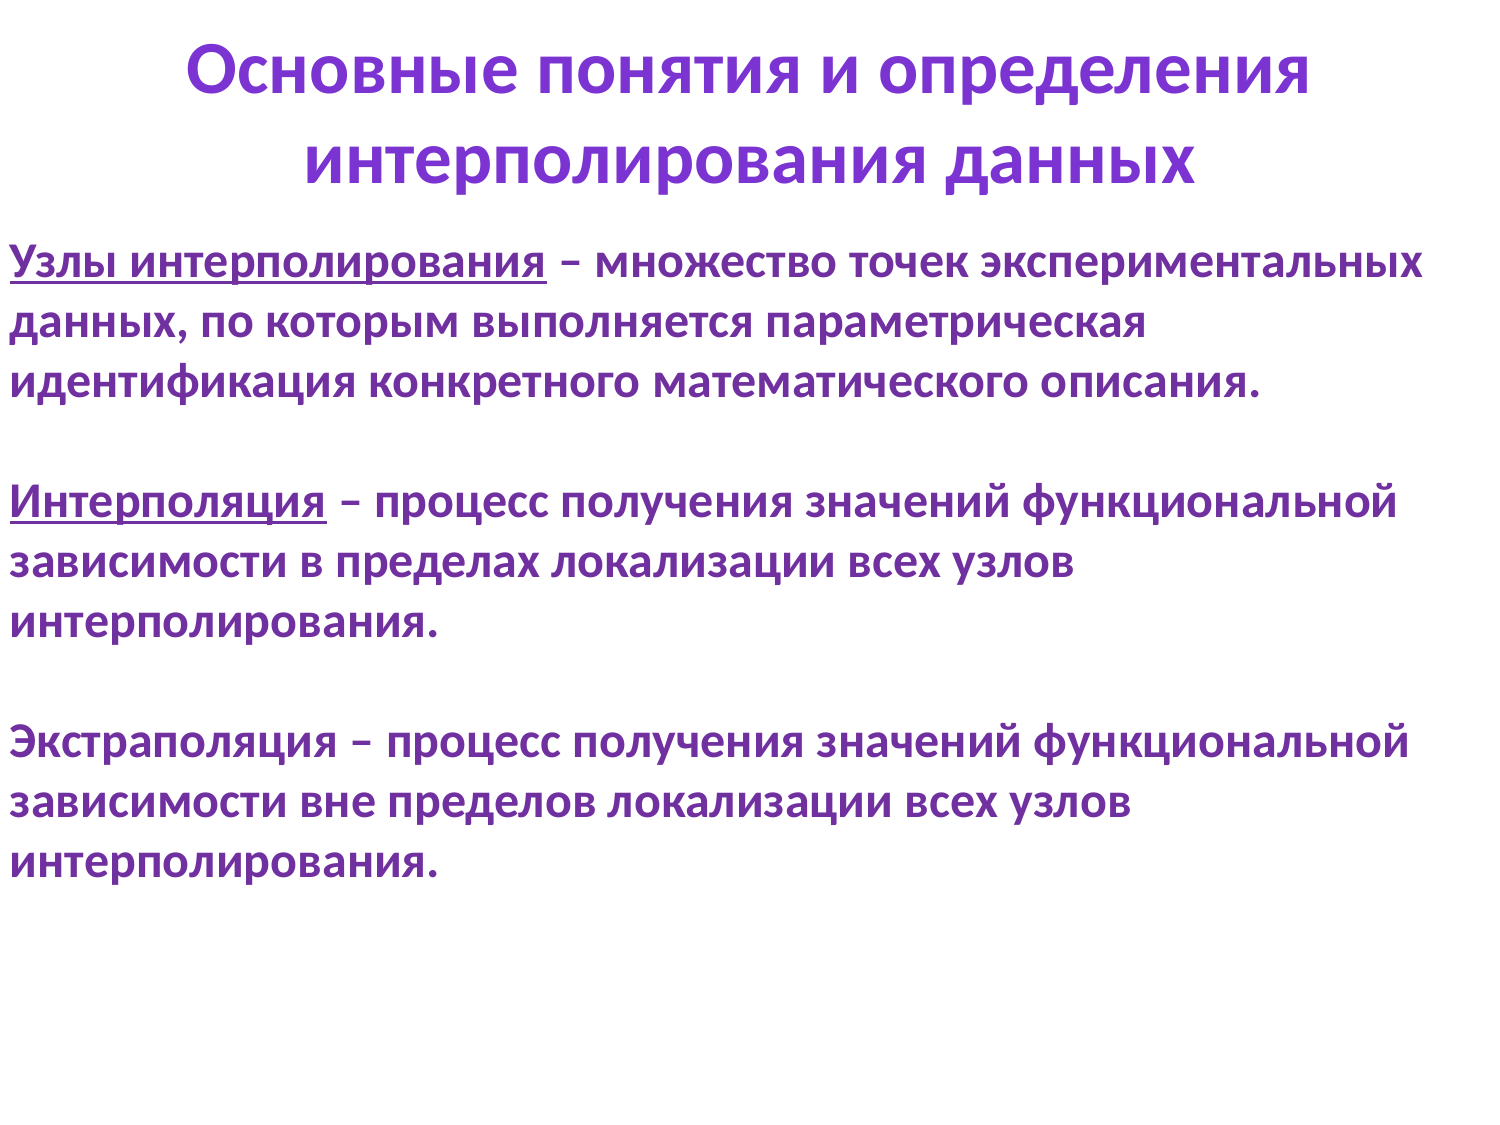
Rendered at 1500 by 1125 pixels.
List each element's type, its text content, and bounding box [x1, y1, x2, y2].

text_box Узлы интерполирования – множество точек экспериментальных данных, по которым выполняется параметрическая идентификация конкретного математического описания. Интерполяция – процесс получения значений функциональной зависимости в пределах локализации всех узлов интерполирования. Экстраполяция – процесс получения значений функциональной зависимости вне пределов локализации всех узлов интерполирования. [0, 219, 1496, 895]
text_box Основные понятия и определения интерполирования данных [0, 11, 1500, 207]
